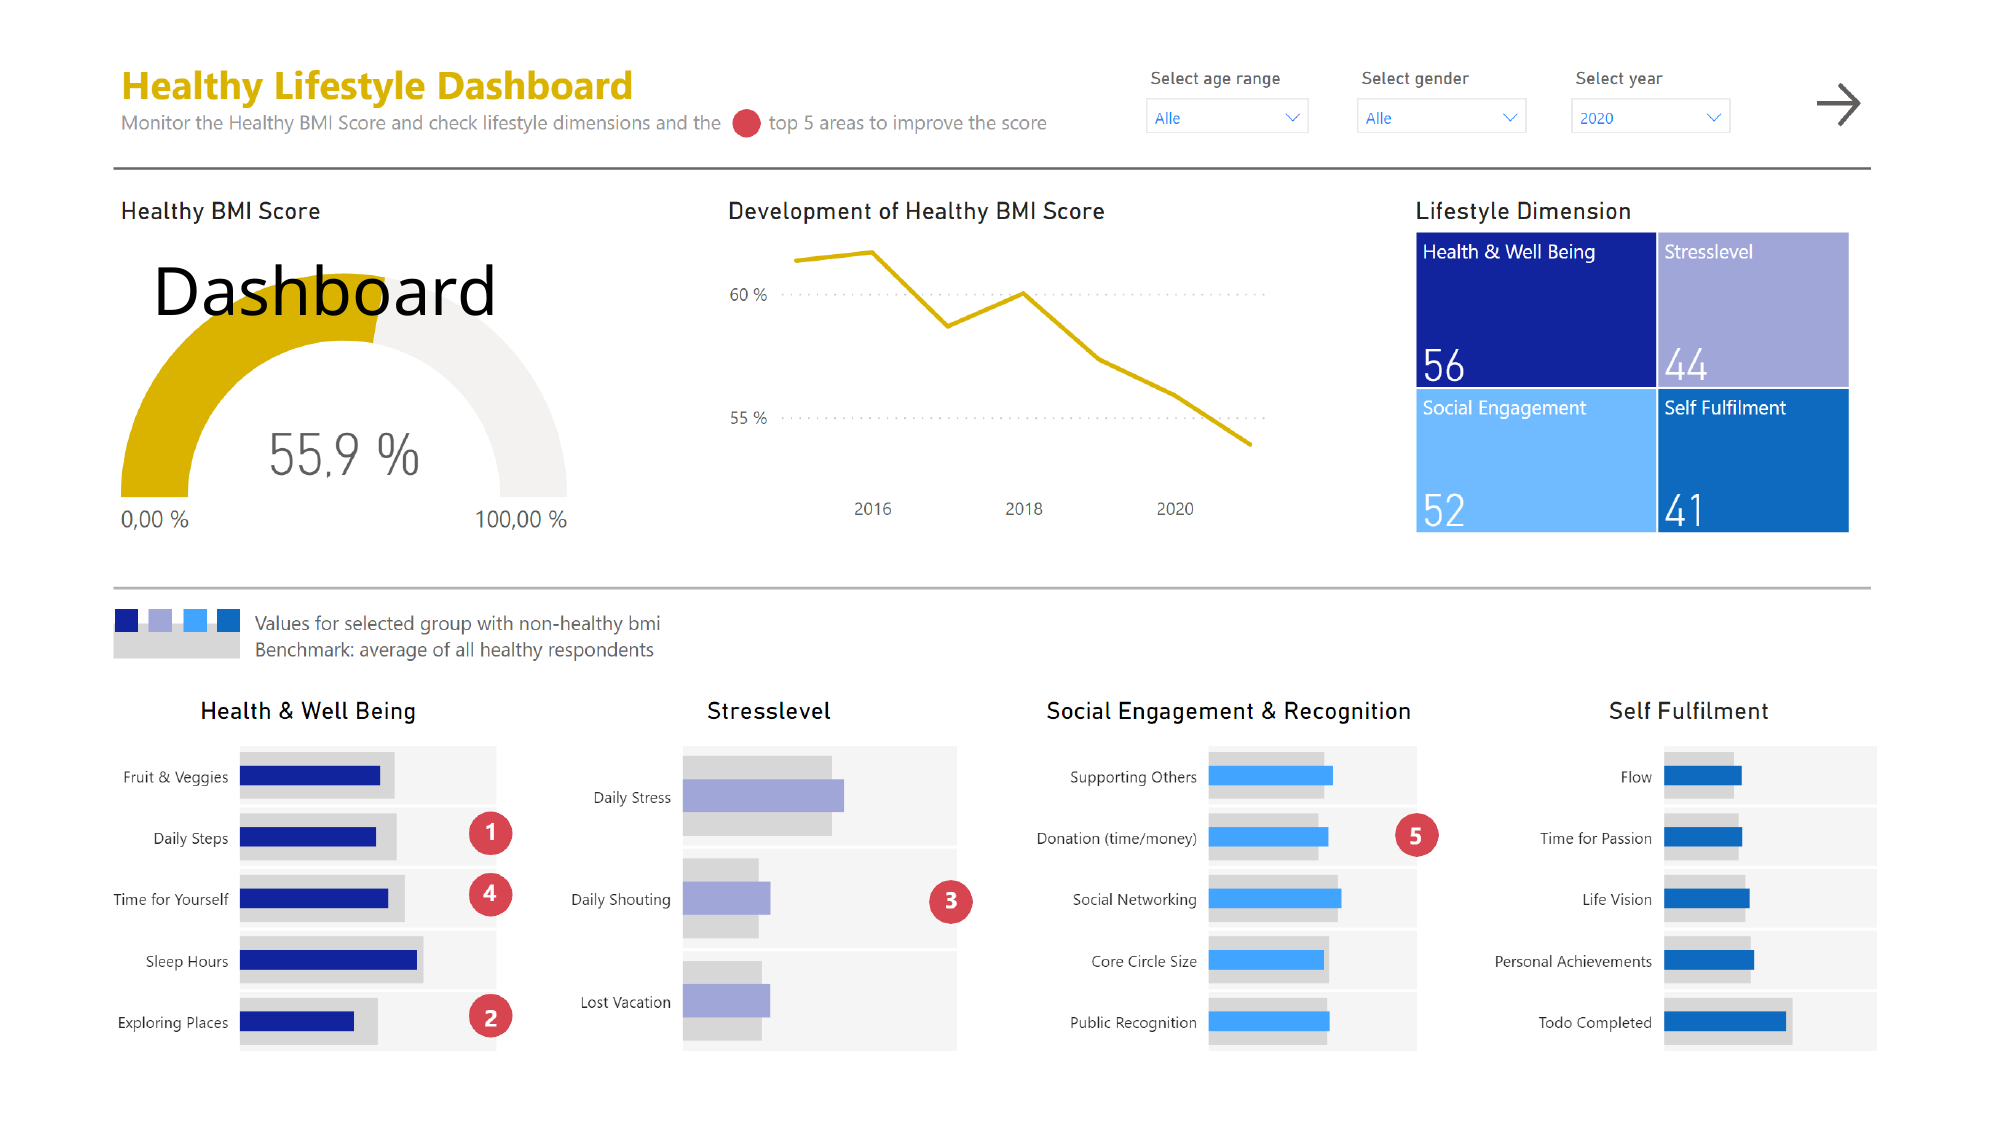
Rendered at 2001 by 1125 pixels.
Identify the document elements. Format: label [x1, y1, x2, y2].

picture [68, 30, 1932, 1094]
